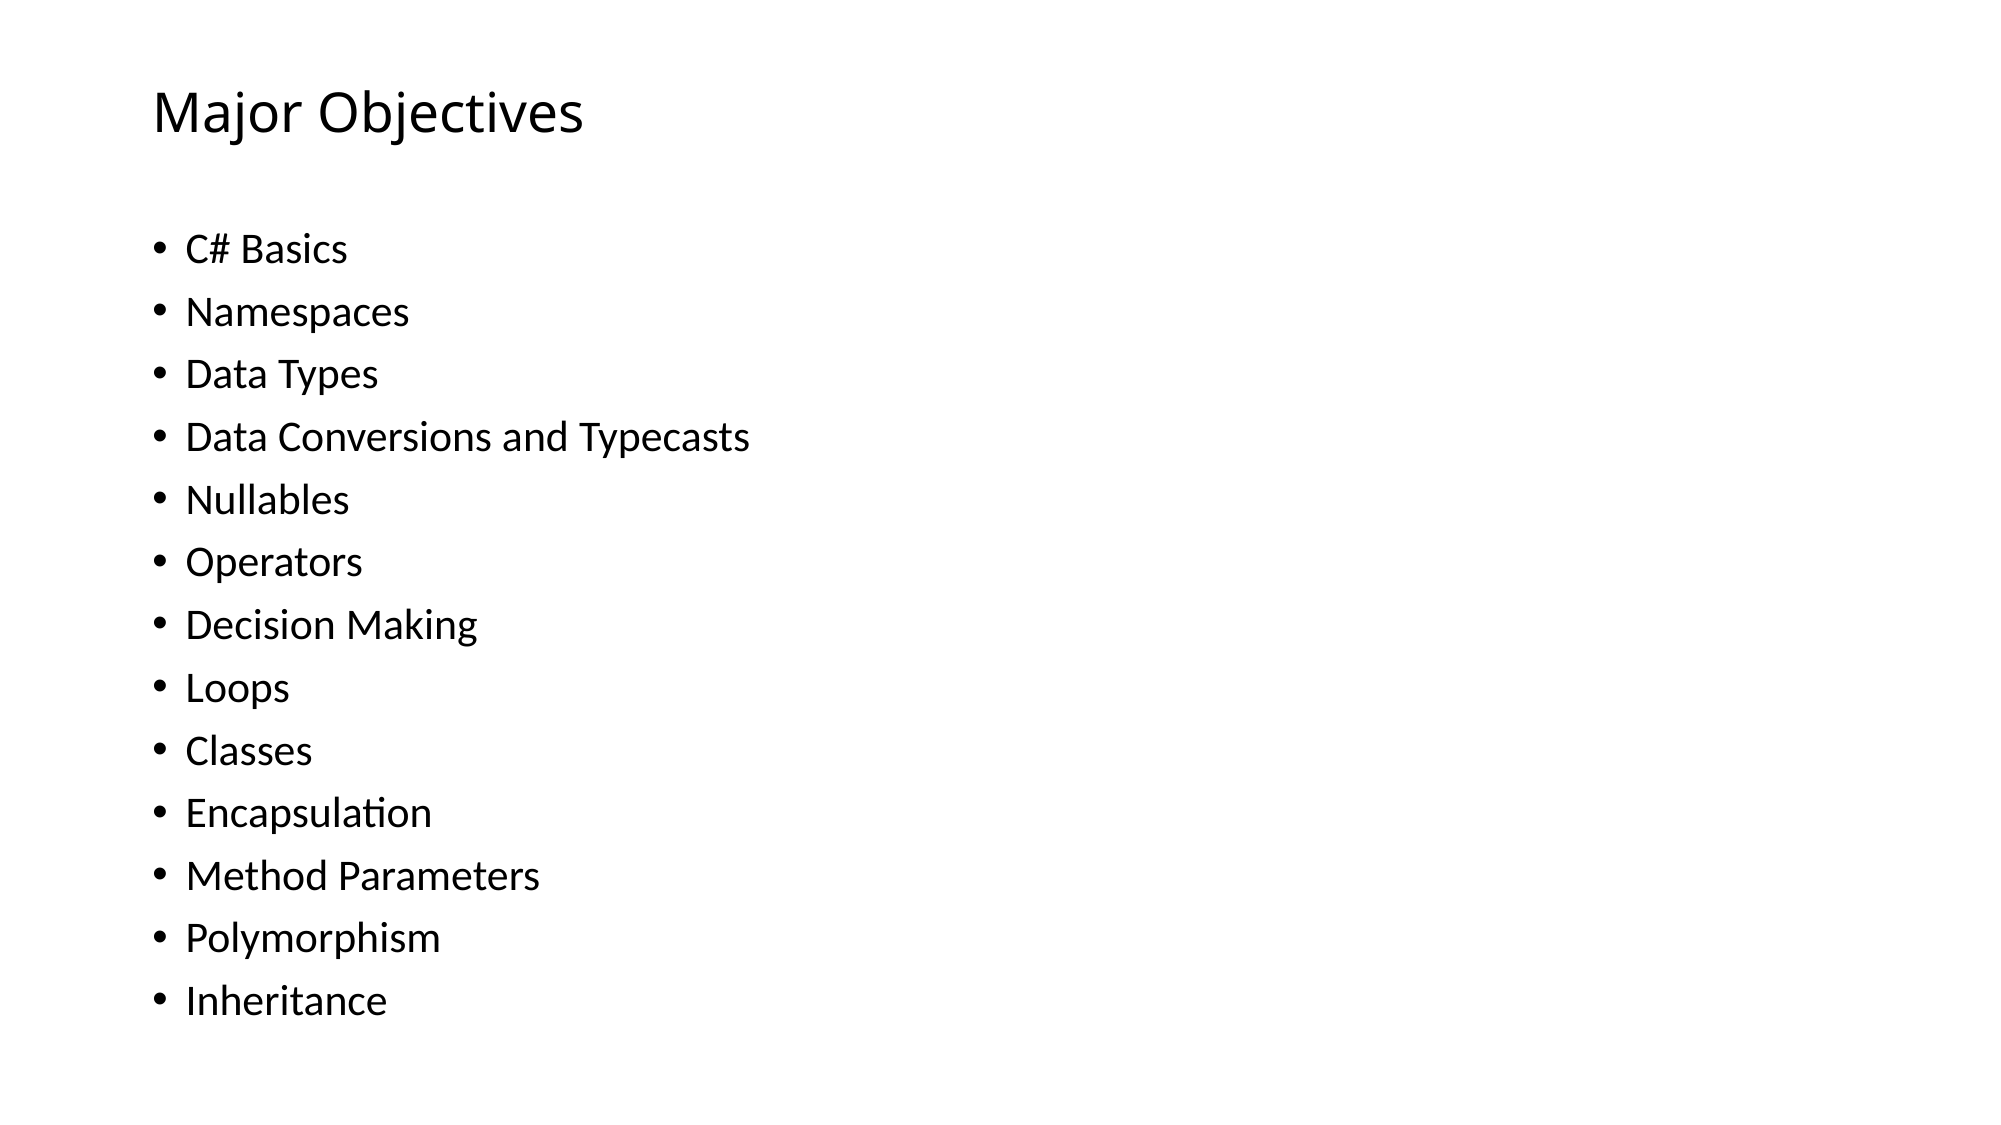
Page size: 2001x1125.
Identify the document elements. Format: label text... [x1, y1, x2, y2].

list C# Basics Namespaces Data Types Data Conversions and Typecasts Nullables Operators Decision Making Loops Classes Encapsulation Method Parameters Polymorphism Inheritance [137, 218, 1863, 1044]
title Major Objectives [137, 77, 1863, 218]
